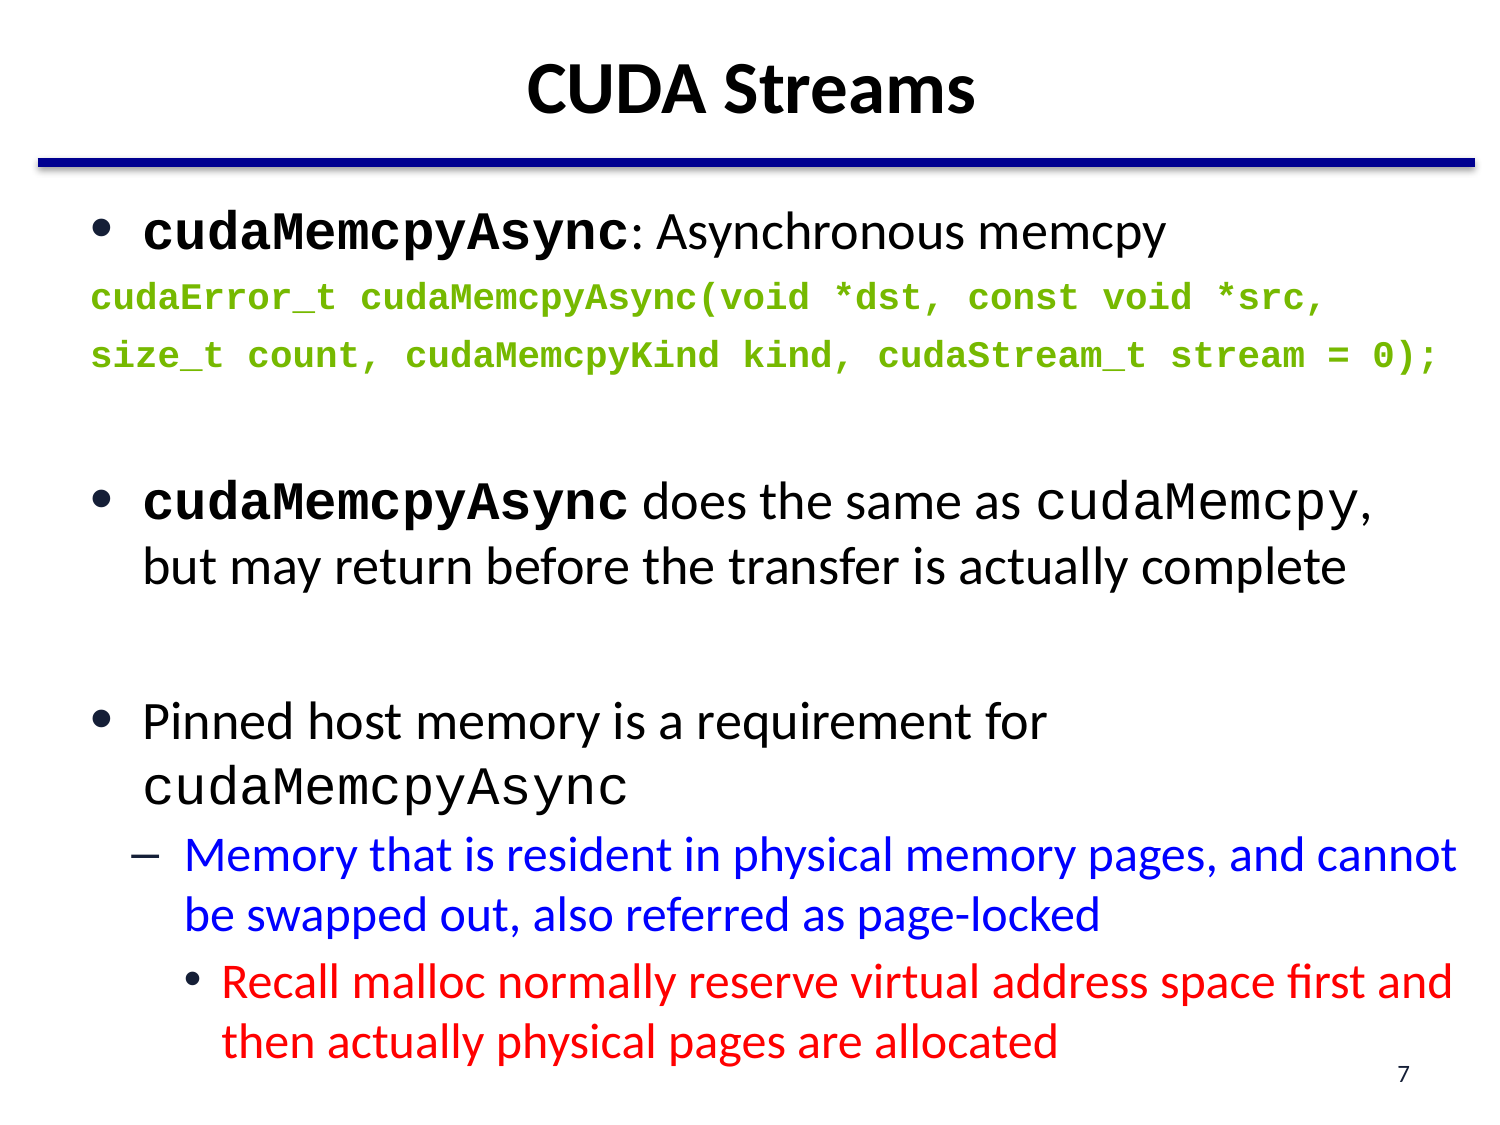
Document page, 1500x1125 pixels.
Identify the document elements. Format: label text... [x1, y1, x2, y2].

slide_number 7 [1074, 1042, 1425, 1103]
title CUDA Streams [77, 24, 1428, 143]
list cudaMemcpyAsync: Asynchronous memcpy cudaError_t cudaMemcpyAsync(void *dst, const void *src, size_t count, cudaMemcpyKind kind, cudaStream_t stream = 0); cudaMemcpyAsync does the same as cudaMemcpy, but may return before the transfer is actually complete Pinned host memory is a requirement for cudaMemcpyAsync Memory that is resident in physical memory pages, and cannot be swapped out, also referred as page-locked Recall malloc normally reserve virtual address space first and then actually physical pages are allocated [75, 187, 1475, 1088]
